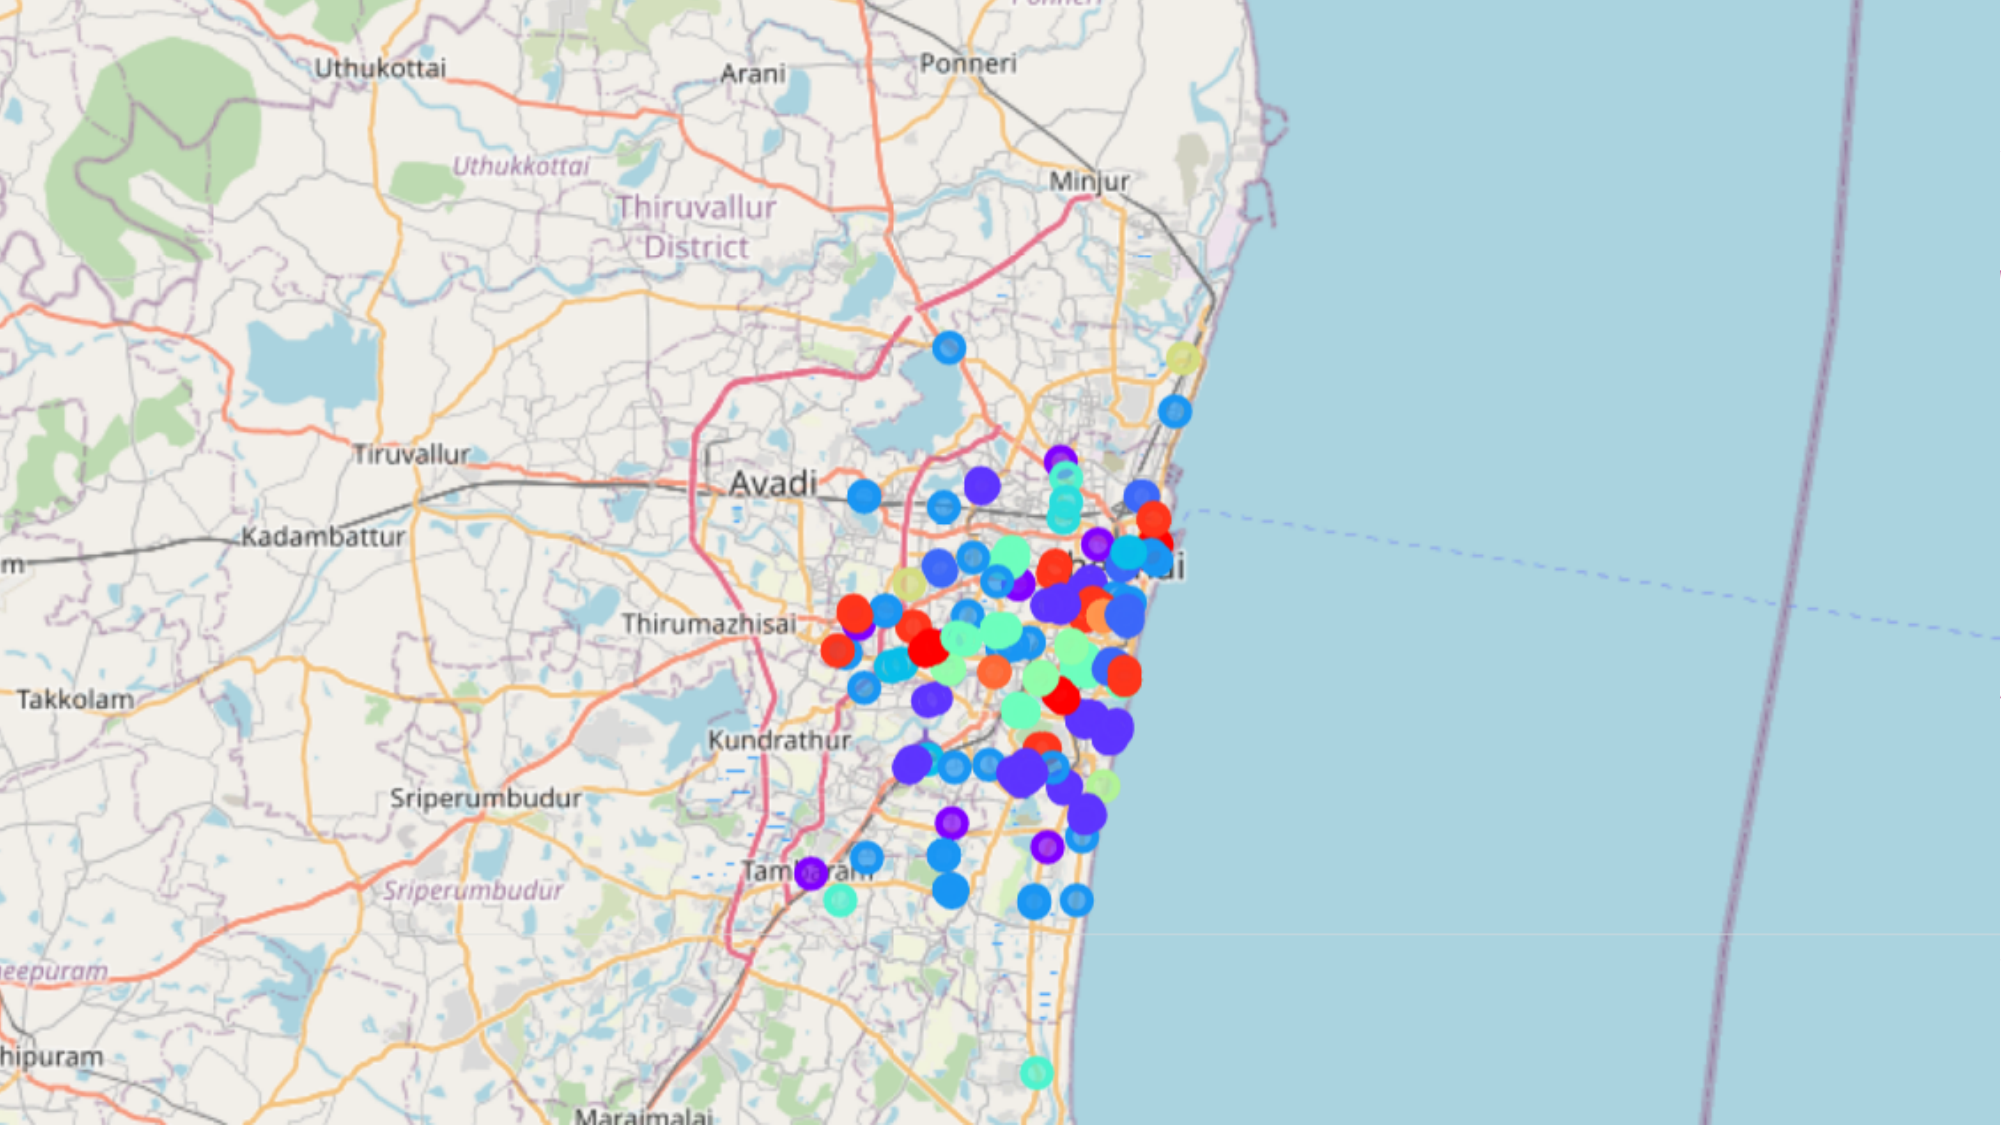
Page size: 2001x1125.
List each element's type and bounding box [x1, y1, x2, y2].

list [0, 0, 2000, 1125]
